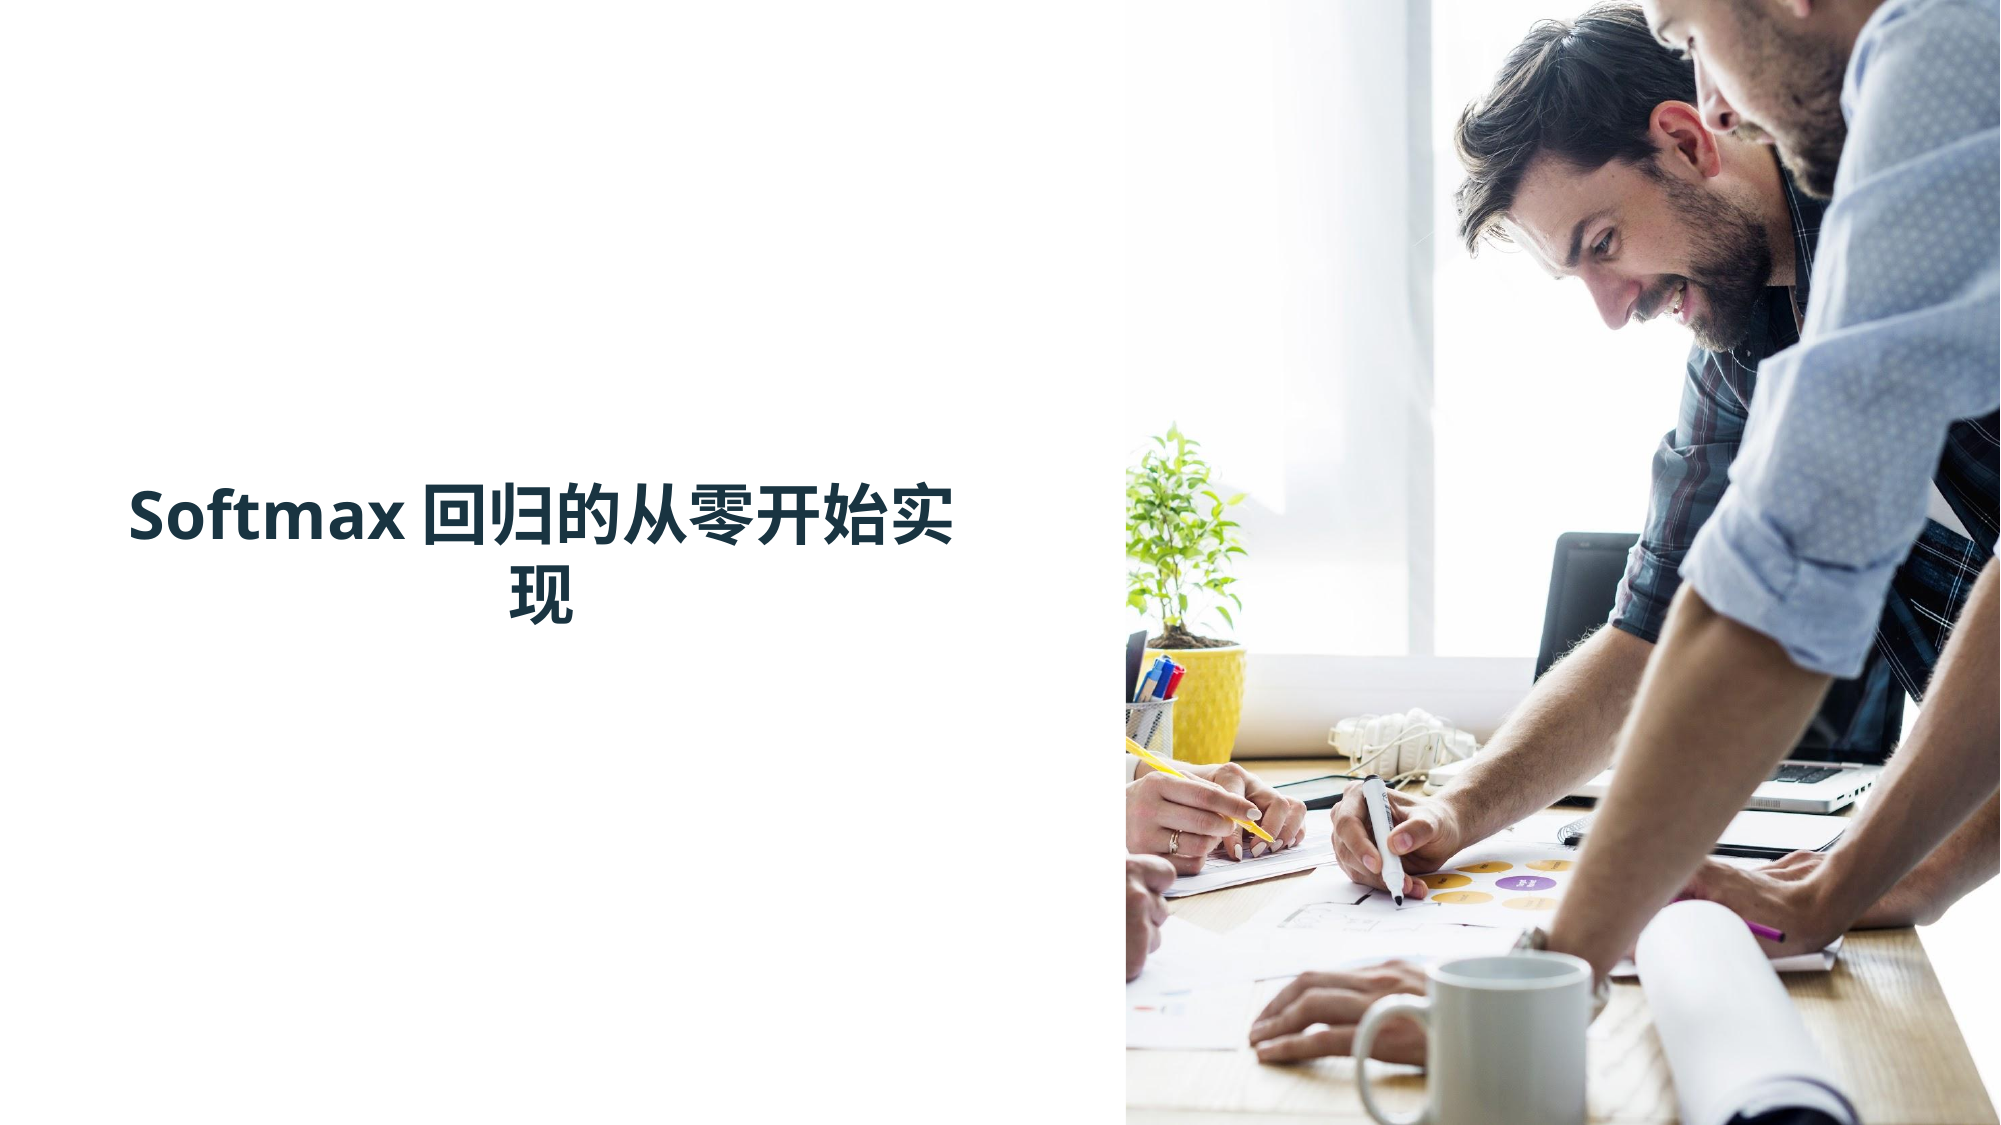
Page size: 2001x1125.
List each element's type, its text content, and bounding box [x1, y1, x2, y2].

title Softmax回归的从零开始实现 [77, 207, 1007, 653]
picture [1125, 0, 2000, 1125]
